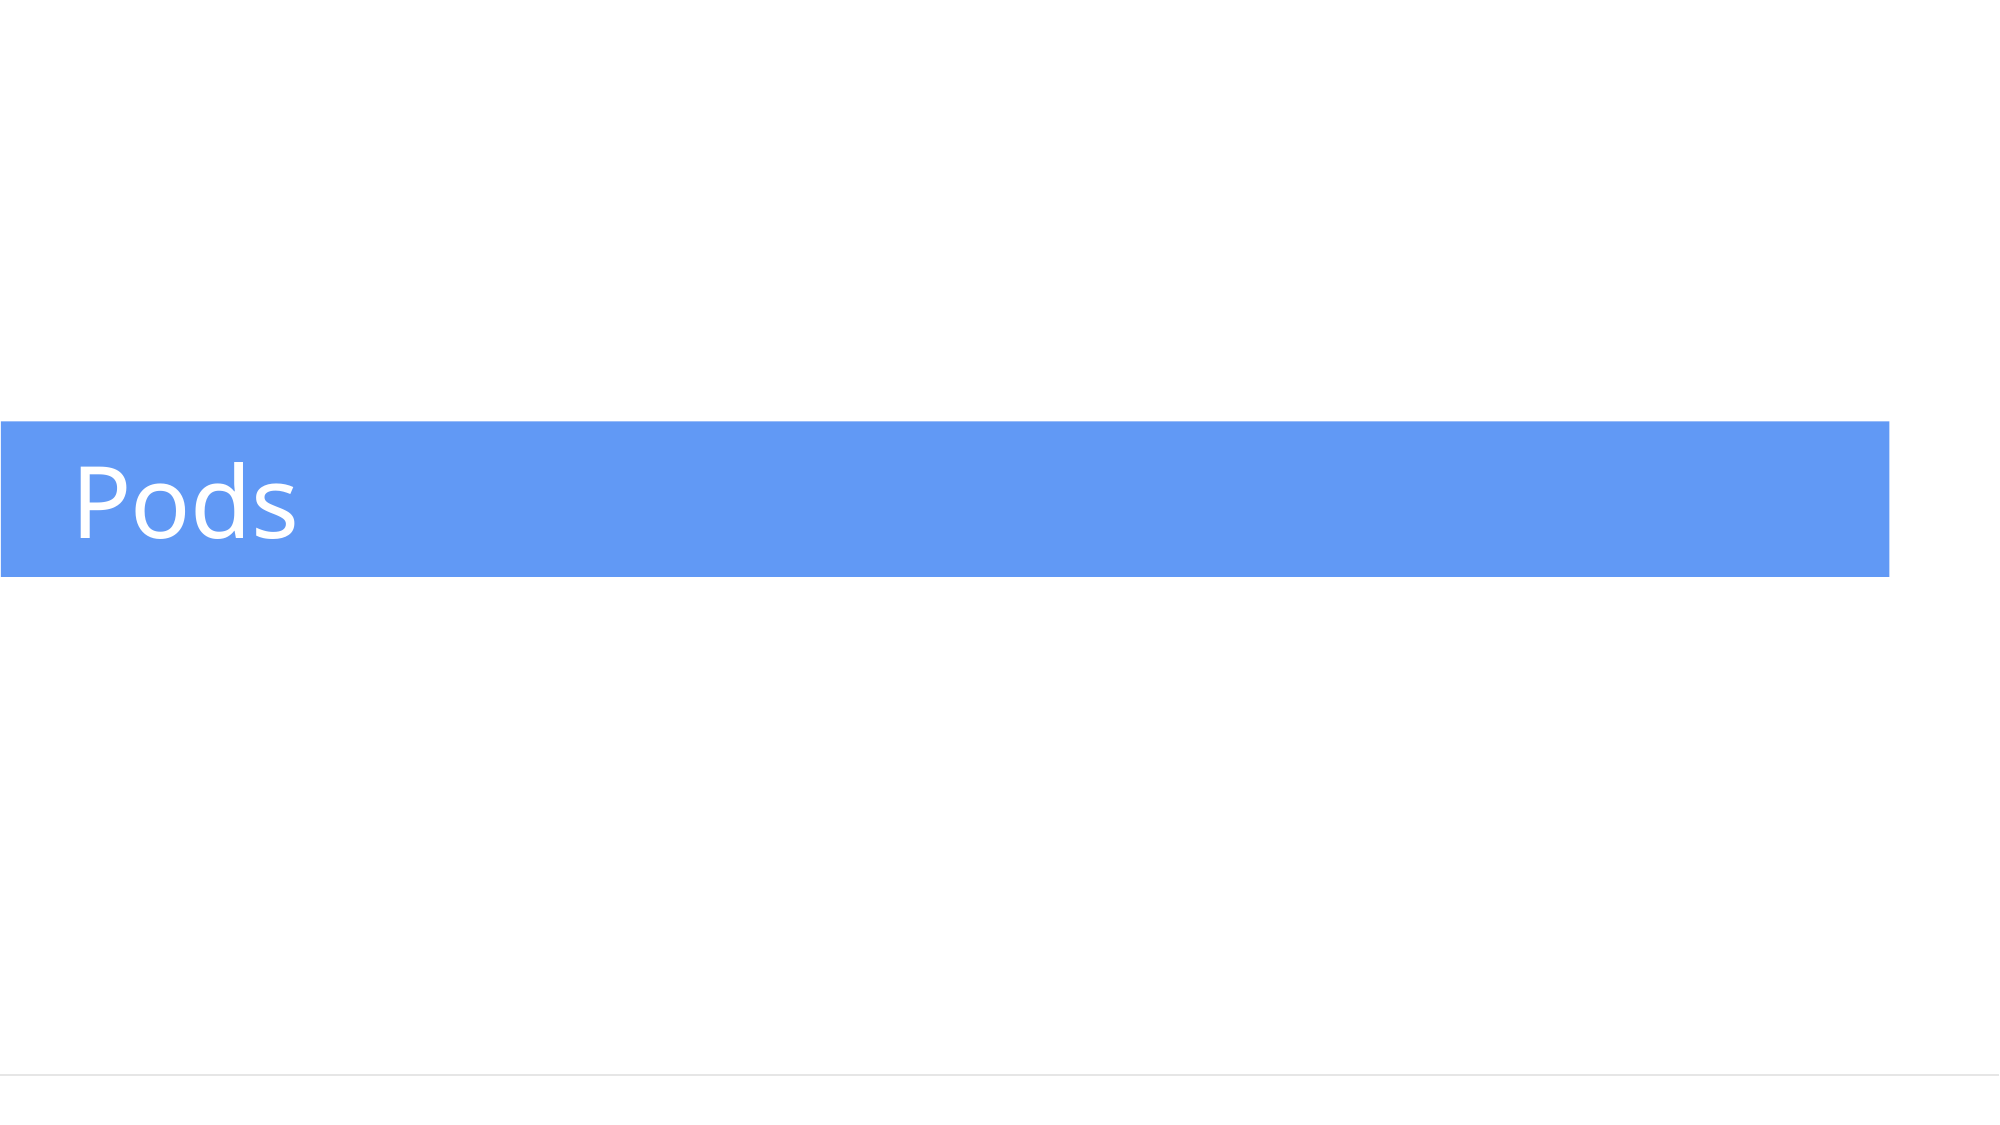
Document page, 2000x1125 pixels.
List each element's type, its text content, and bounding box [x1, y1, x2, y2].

title Pods [69, 370, 667, 559]
text_box [0, 421, 1890, 577]
